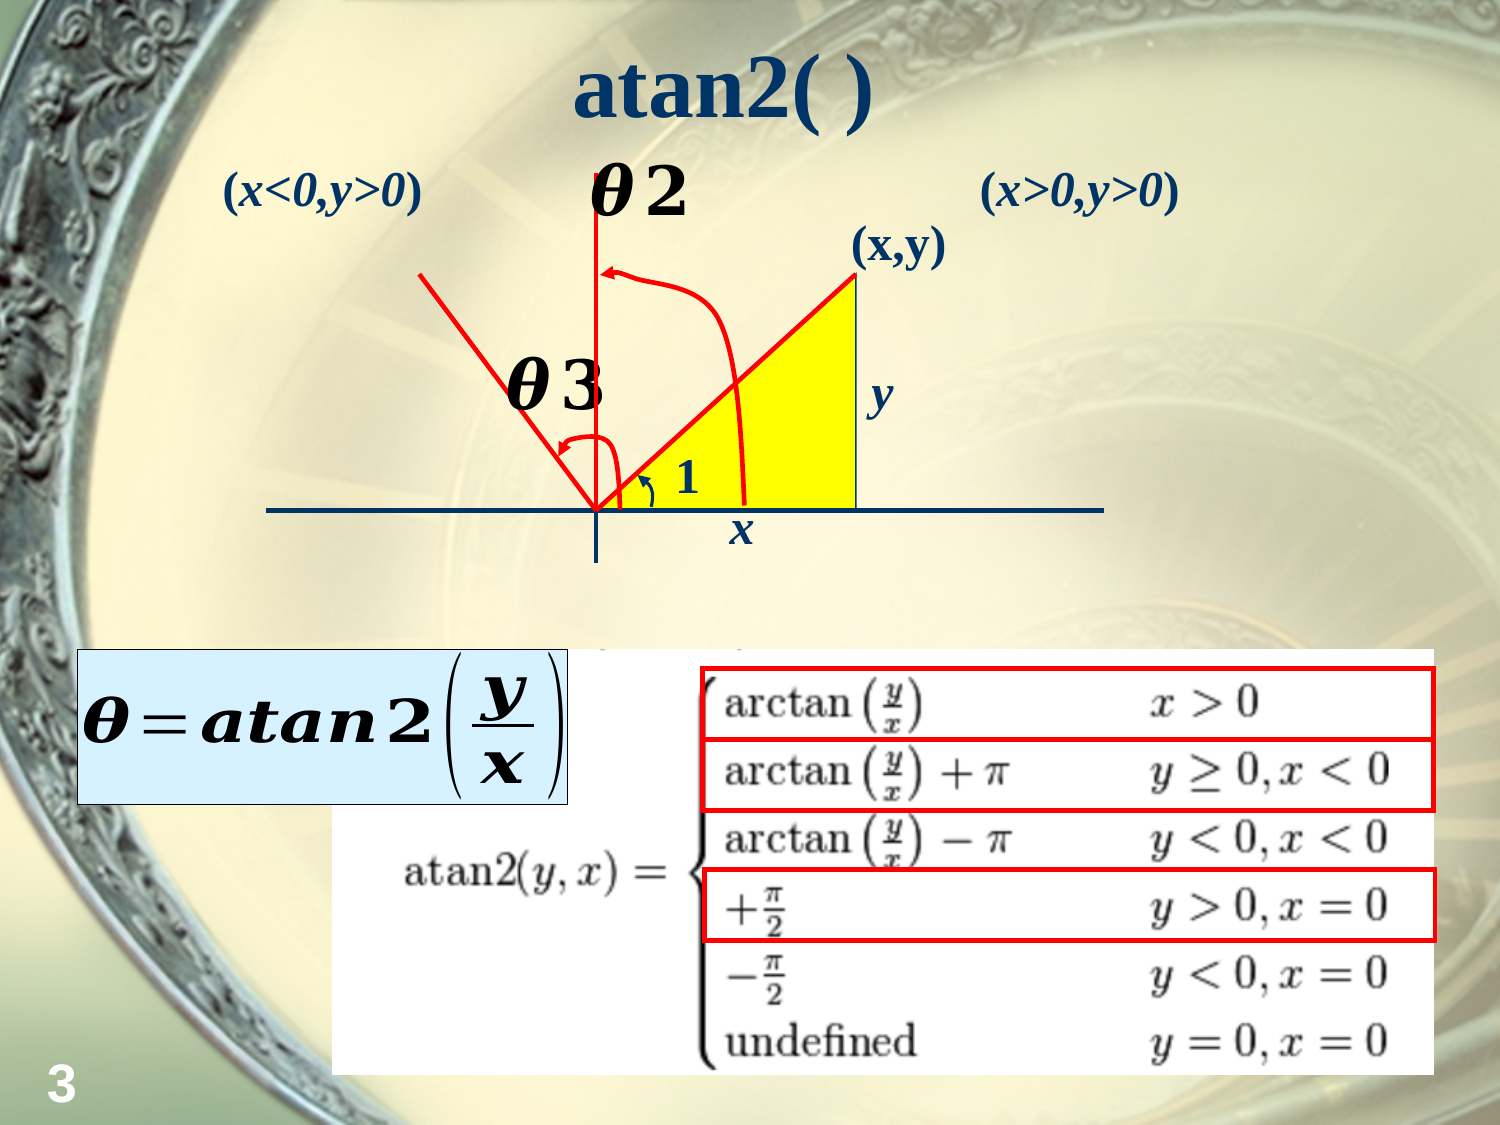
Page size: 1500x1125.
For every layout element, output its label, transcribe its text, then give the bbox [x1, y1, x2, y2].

text_box (x,y) [836, 203, 962, 278]
text_box [604, 266, 612, 272]
text_box y [862, 351, 909, 427]
text_box (x<0,y>0) [207, 148, 438, 224]
text_box x [714, 519, 770, 562]
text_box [418, 273, 592, 511]
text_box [602, 273, 856, 511]
picture [0, 0, 1500, 1125]
text_box (x>0,y>0) [964, 148, 1195, 224]
title atan2( ) [123, 30, 1324, 169]
slide_number 3 [13, 1040, 111, 1121]
